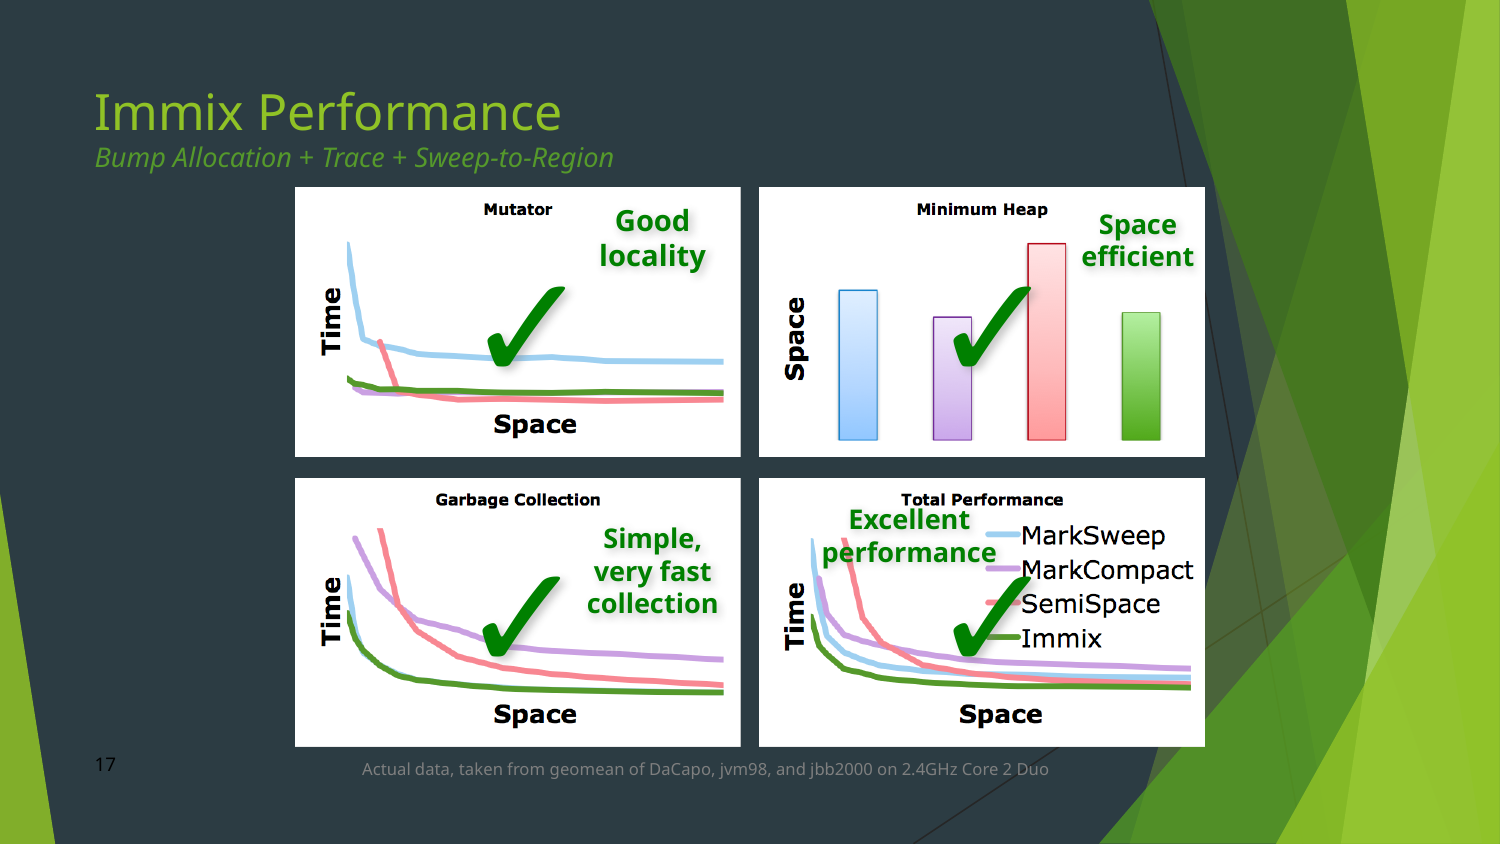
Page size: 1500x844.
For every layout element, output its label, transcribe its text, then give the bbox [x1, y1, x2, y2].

text_box Actual data, taken from geomean of DaCapo, jvm98, and jbb2000 on 2.4GHz Core 2 Duo [350, 753, 1149, 786]
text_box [787, 496, 1095, 710]
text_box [453, 196, 741, 419]
picture [759, 477, 1205, 748]
picture [295, 477, 741, 748]
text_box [920, 201, 1226, 419]
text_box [449, 515, 741, 710]
picture [295, 187, 741, 457]
title Immix Performance Bump Allocation + Trace + Sweep-to-Region [83, 75, 1141, 238]
picture [759, 187, 1205, 457]
slide_number ‹#› [83, 743, 859, 789]
